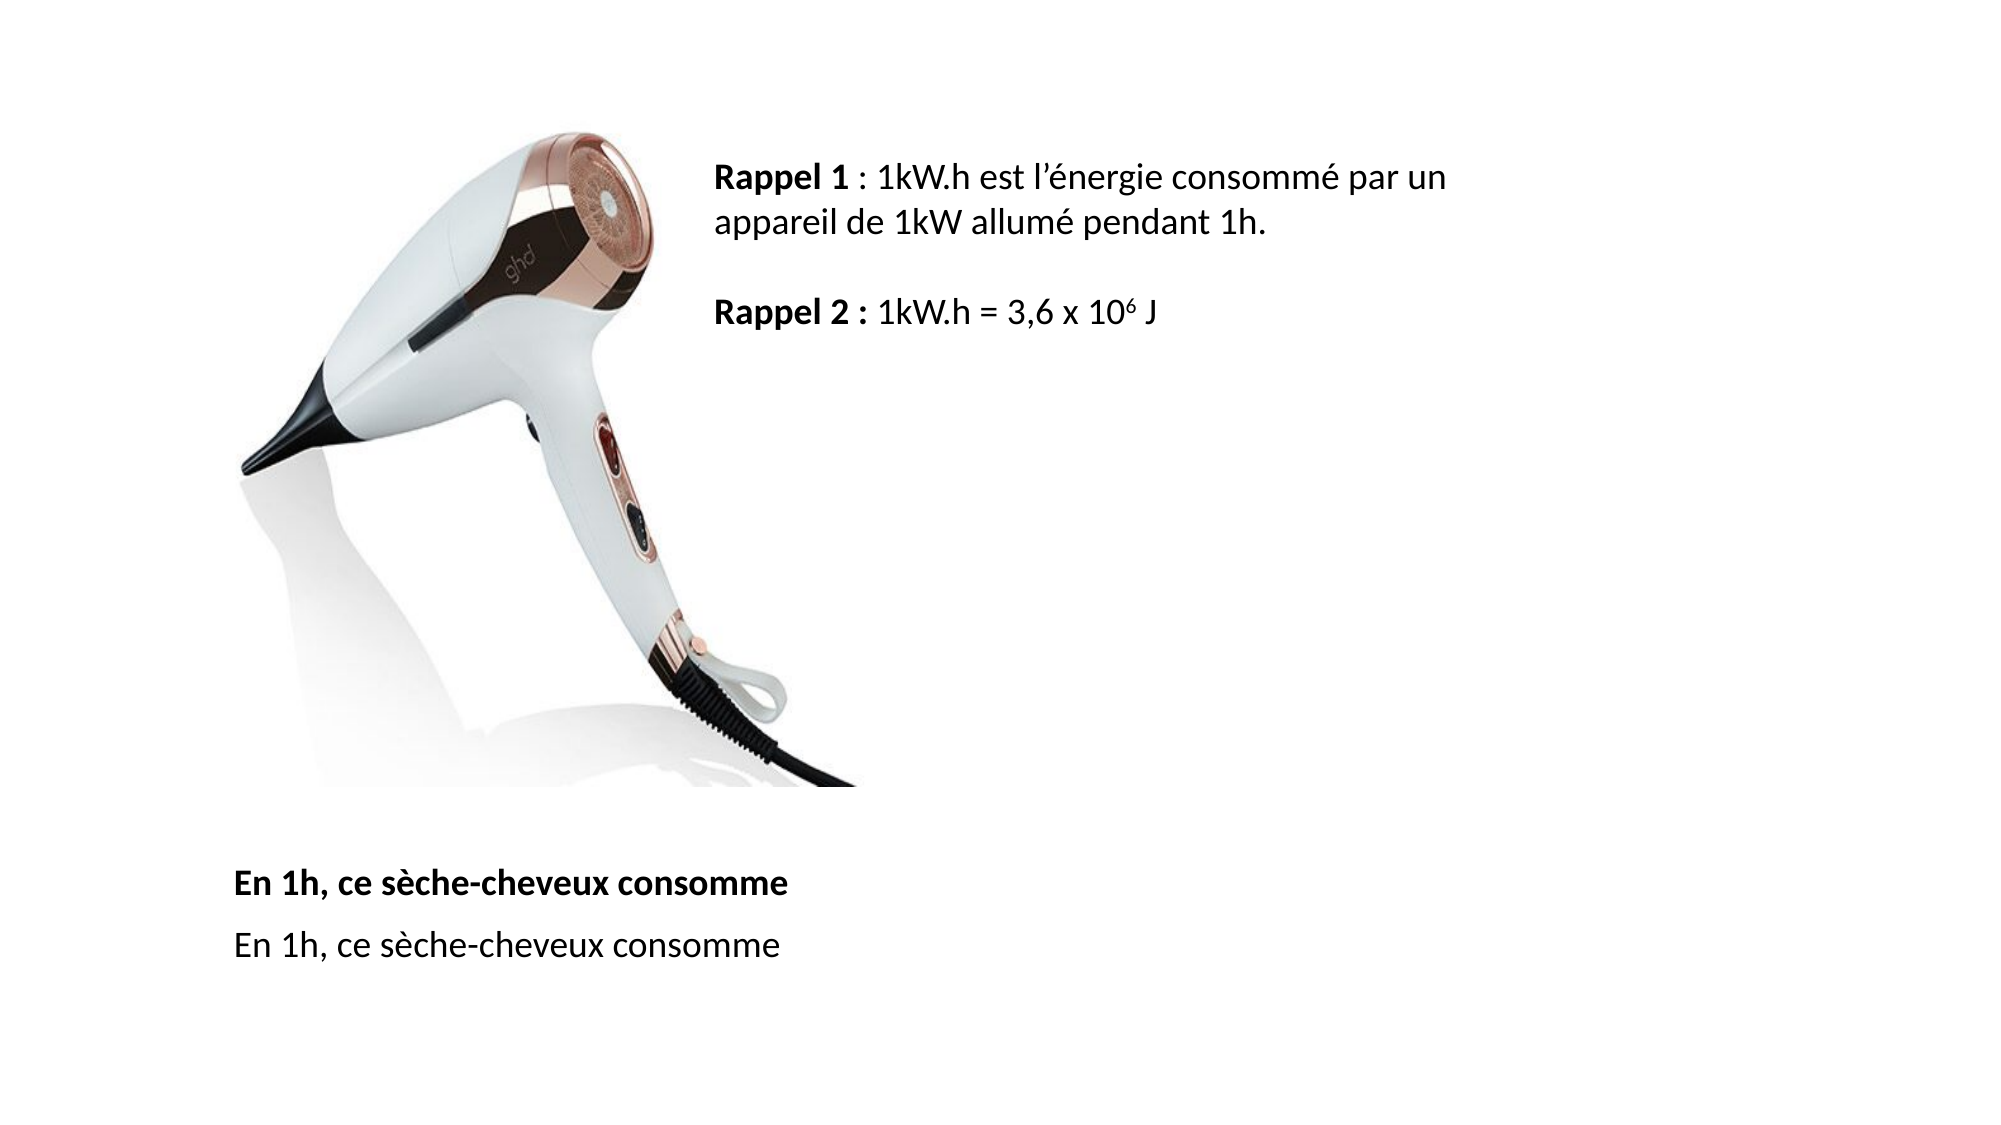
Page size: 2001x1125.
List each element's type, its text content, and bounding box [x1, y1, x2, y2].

text_box Rappel 1 : 1kW.h est l’énergie consommé par un appareil de 1kW allumé pendant 1h. Rappel 2 : 1kW.h = 3,6 x 106 J [1239, 144, 1575, 340]
picture [74, 109, 1239, 788]
